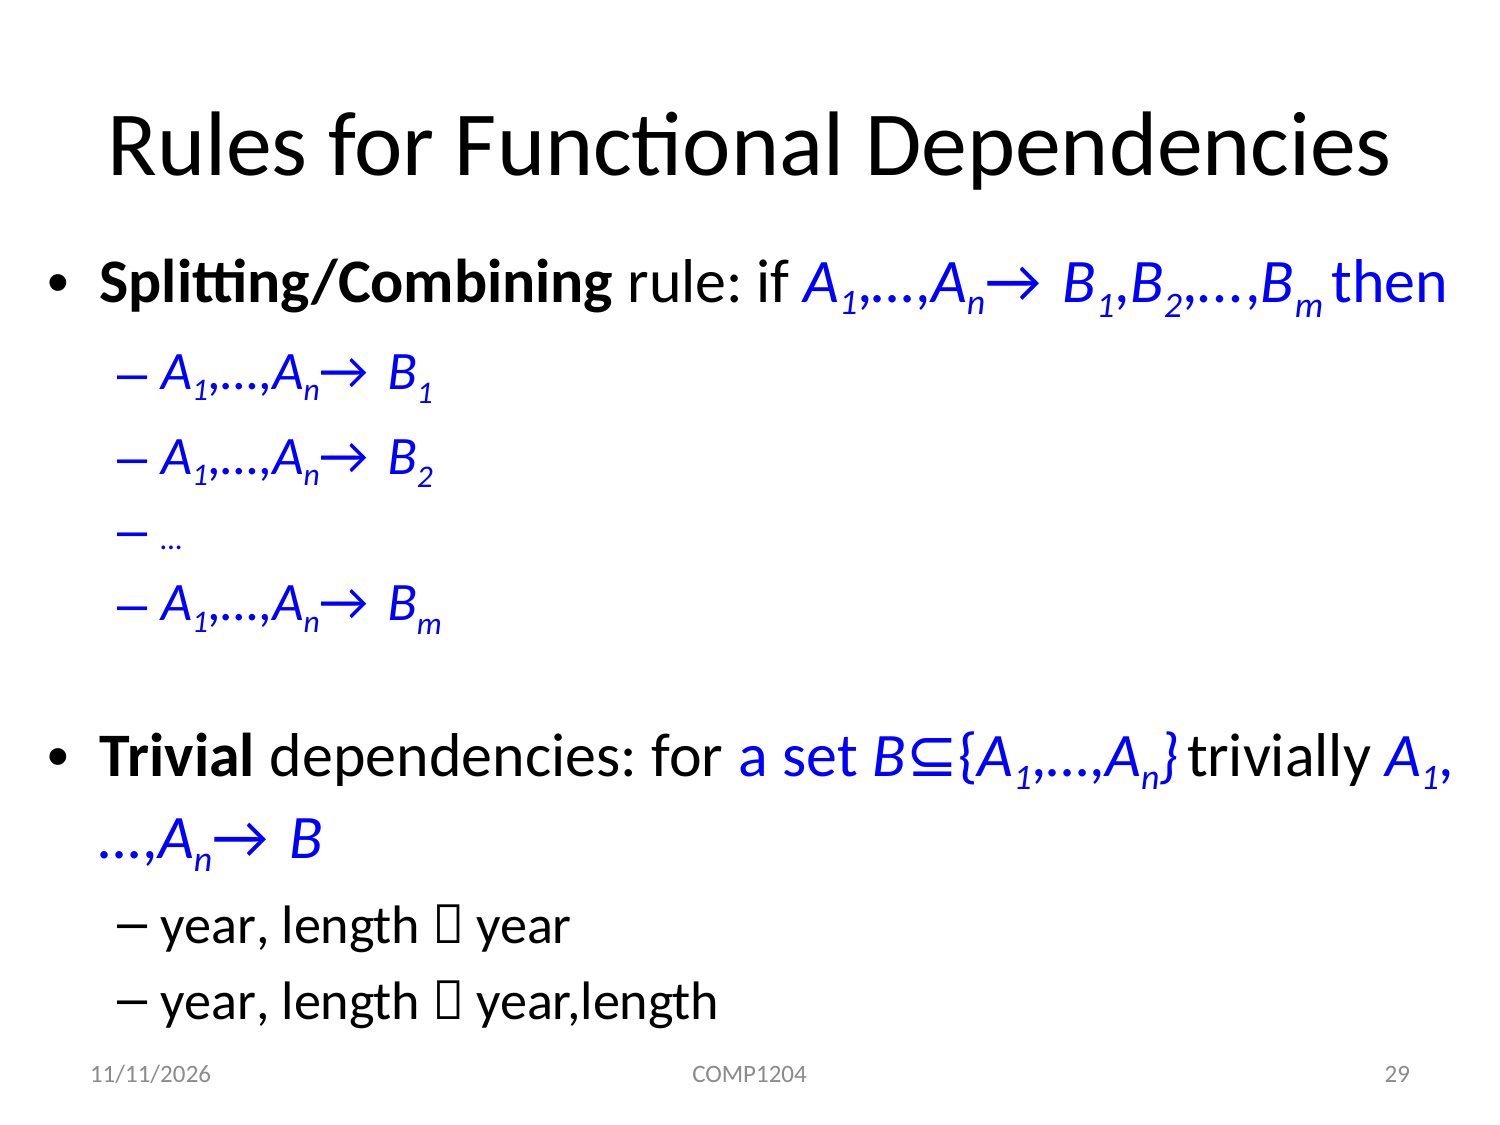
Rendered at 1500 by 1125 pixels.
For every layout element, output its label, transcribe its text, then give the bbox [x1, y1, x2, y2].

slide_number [75, 1042, 425, 1103]
title Rules for Functional Dependencies [75, 45, 1425, 232]
slide_number 29 [1074, 1042, 1425, 1103]
list Splitting/Combining rule: if A1,…,An→ B1,B2,...,Bm then A1,…,An→ B1 A1,…,An→ B2 … A1,…,An→ Bm Trivial dependencies: for a set B⊆{A1,…,An} trivially A1,…,An→ B year, length  year year, length  year,length [32, 232, 1475, 1066]
footer COMP1204 [512, 1042, 988, 1103]
